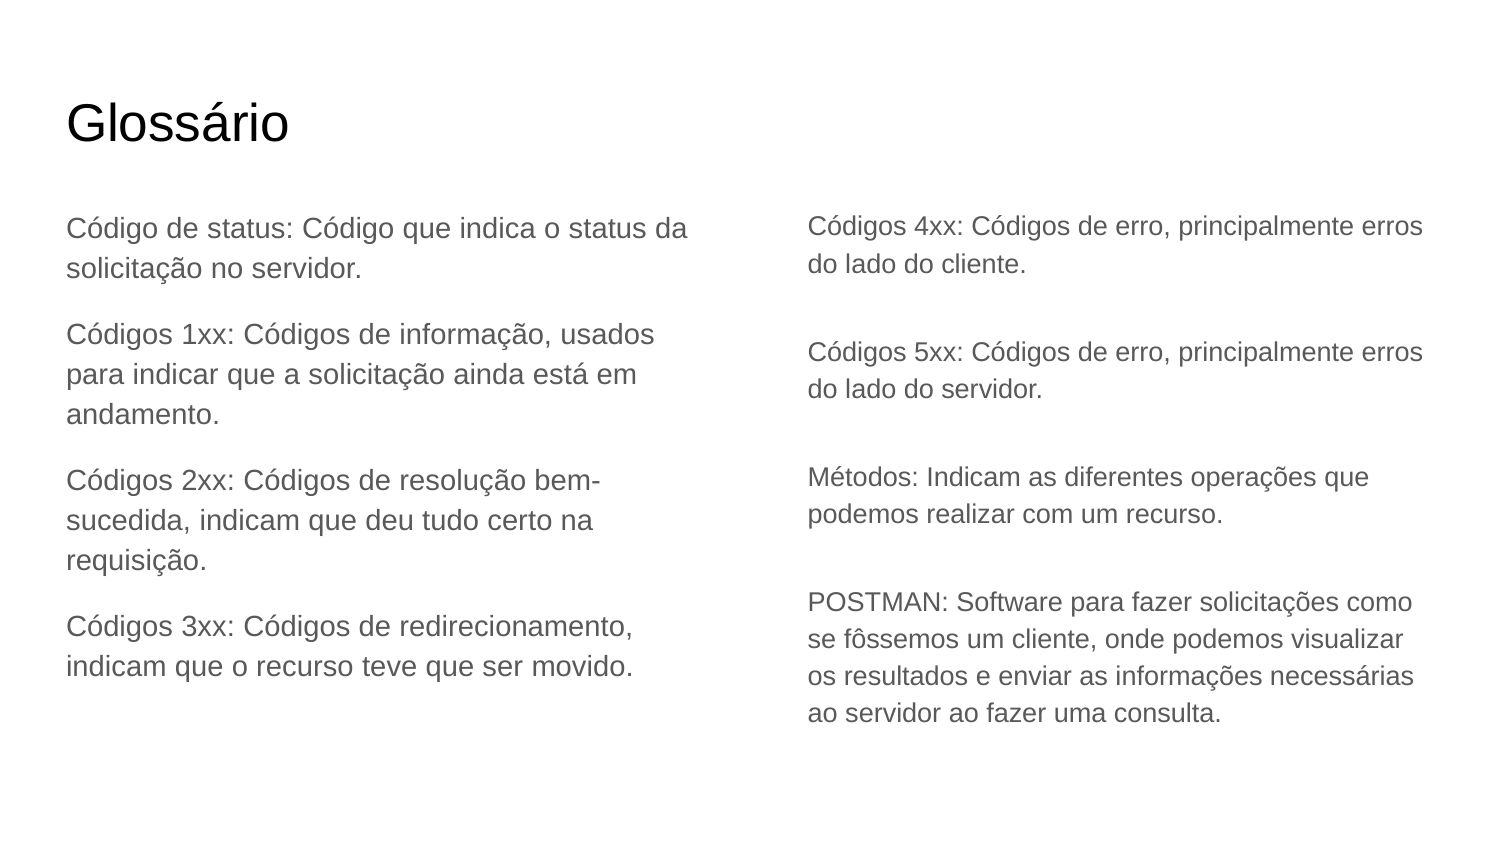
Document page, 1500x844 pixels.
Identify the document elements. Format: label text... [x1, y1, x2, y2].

list Códigos 4xx: Códigos de erro, principalmente erros do lado do cliente. Códigos 5xx: Códigos de erro, principalmente erros do lado do servidor. Métodos: Indicam as diferentes operações que podemos realizar com um recurso. POSTMAN: Software para fazer solicitações como se fôssemos um cliente, onde podemos visualizar os resultados e enviar as informações necessárias ao servidor ao fazer uma consulta. [792, 189, 1449, 750]
title Glossário [51, 72, 1449, 167]
list Código de status: Código que indica o status da solicitação no servidor. Códigos 1xx: Códigos de informação, usados ​​para indicar que a solicitação ainda está em andamento. Códigos 2xx: Códigos de resolução bem-sucedida, indicam que deu tudo certo na requisição. Códigos 3xx: Códigos de redirecionamento, indicam que o recurso teve que ser movido. [51, 189, 708, 750]
